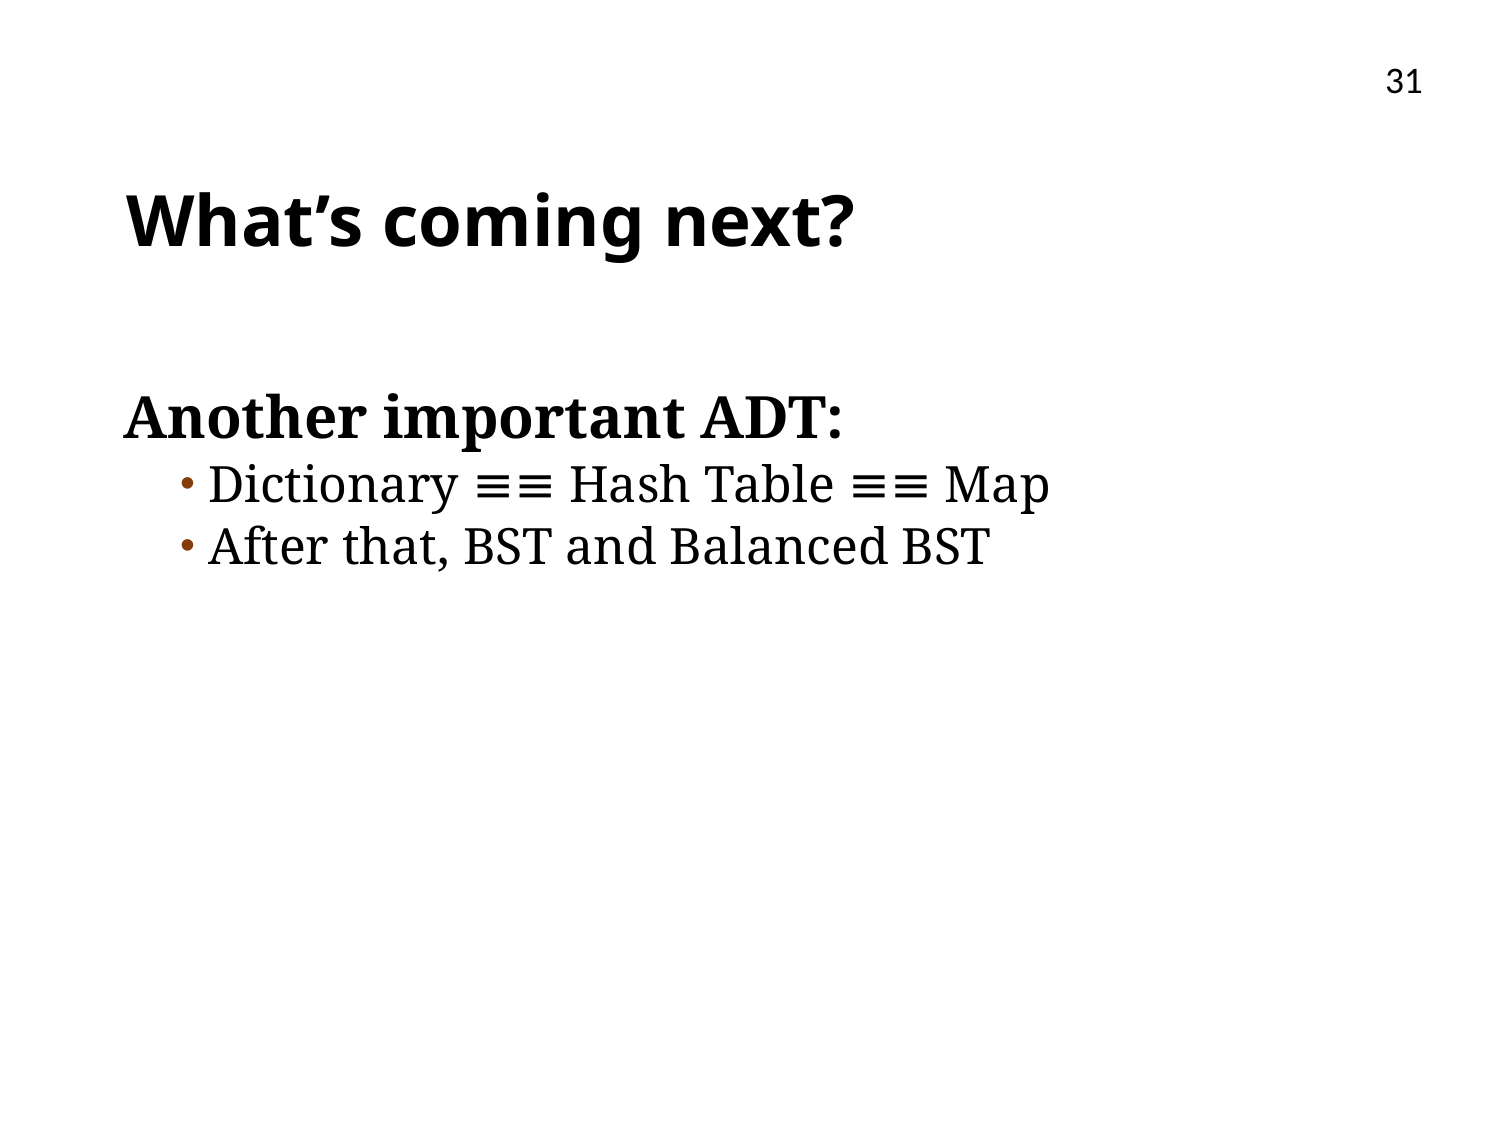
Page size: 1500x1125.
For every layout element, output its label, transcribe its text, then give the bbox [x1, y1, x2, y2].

title What’s coming next? [111, 162, 1405, 284]
list Another important ADT: Dictionary ≡≡ Hash Table ≡≡ Map After that, BST and Balanced BST [108, 381, 1392, 859]
slide_number 31 [1370, 48, 1500, 175]
